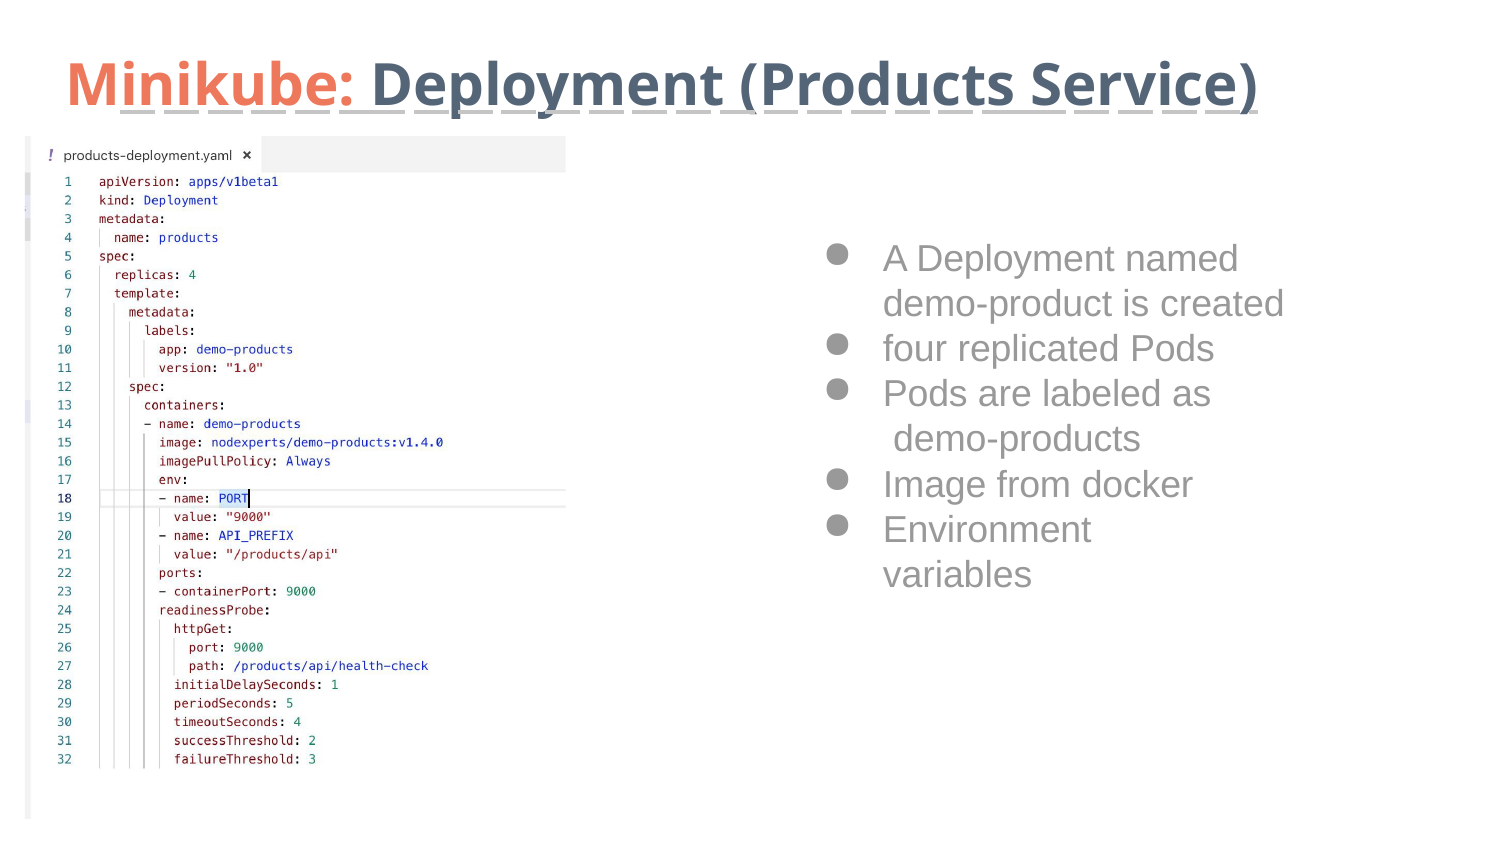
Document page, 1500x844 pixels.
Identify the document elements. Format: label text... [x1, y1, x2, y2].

text_box A Deployment named demo-product is created four replicated Pods Pods are labeled as demo-products Image from docker Environment variables [820, 232, 1290, 595]
title Minikube: Deployment (Products Service) [63, 44, 1432, 188]
text_box [24, 136, 566, 819]
